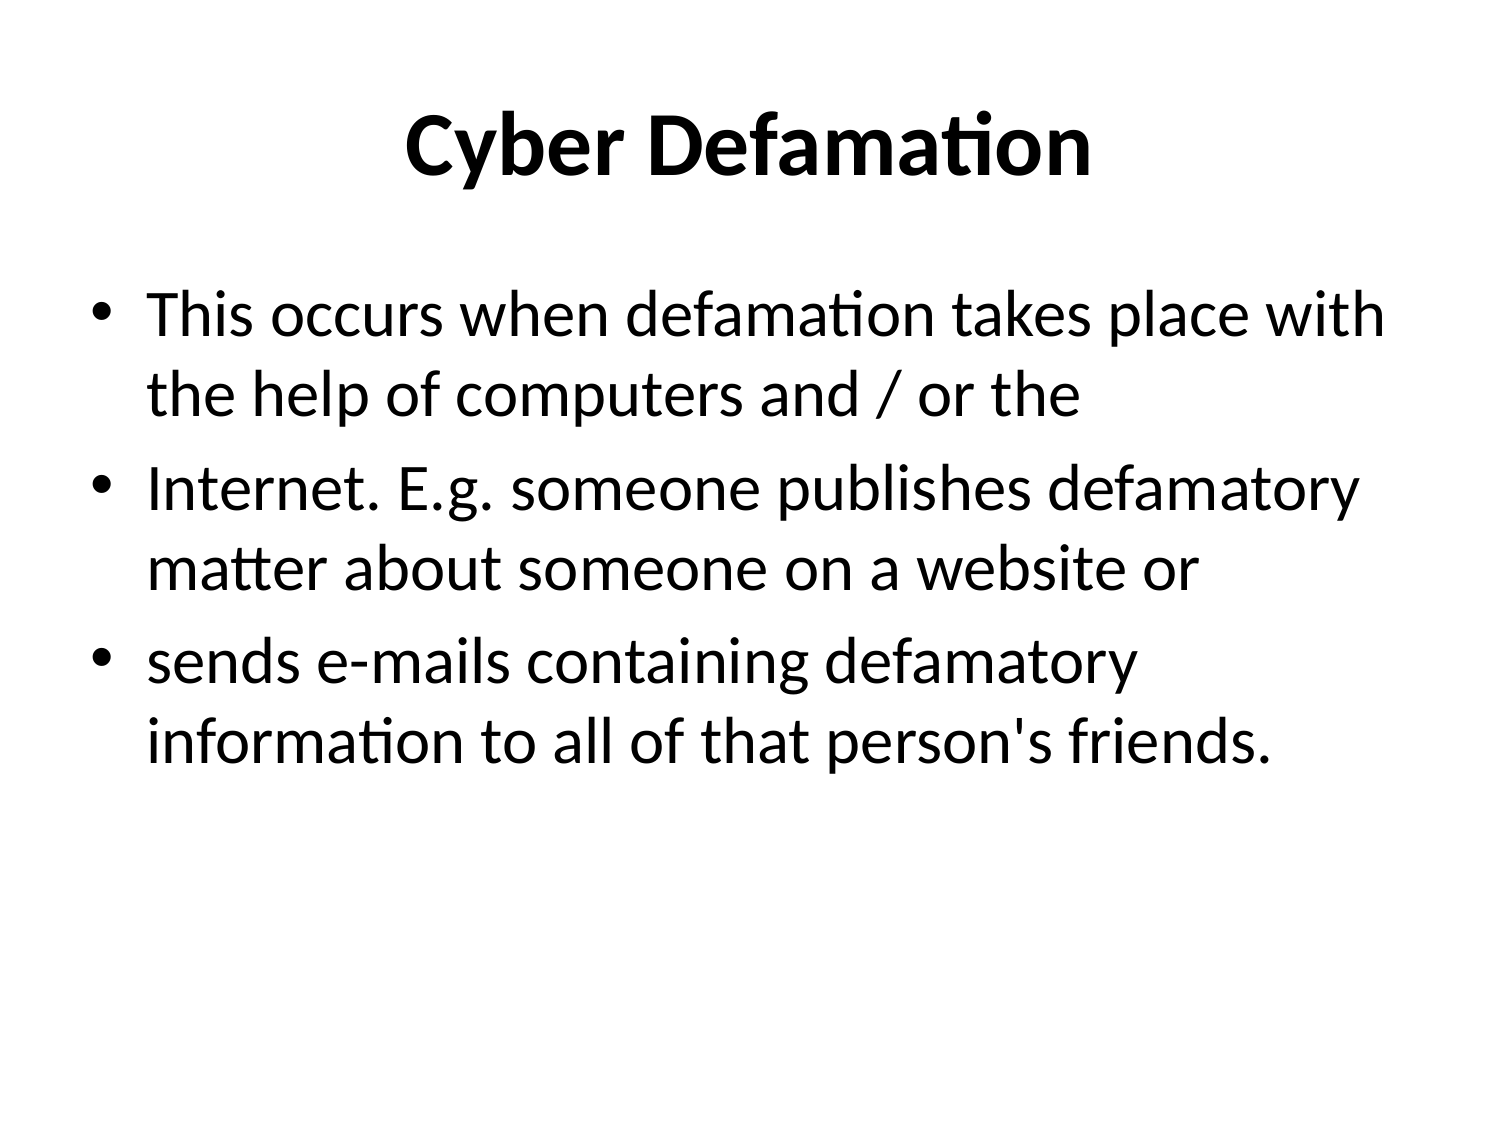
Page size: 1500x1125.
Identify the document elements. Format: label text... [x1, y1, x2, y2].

list This occurs when defamation takes place with the help of computers and / or the Internet. E.g. someone publishes defamatory matter about someone on a website or sends e-mails containing defamatory information to all of that person's friends. [75, 262, 1425, 1005]
title Cyber Defamation [75, 45, 1425, 233]
